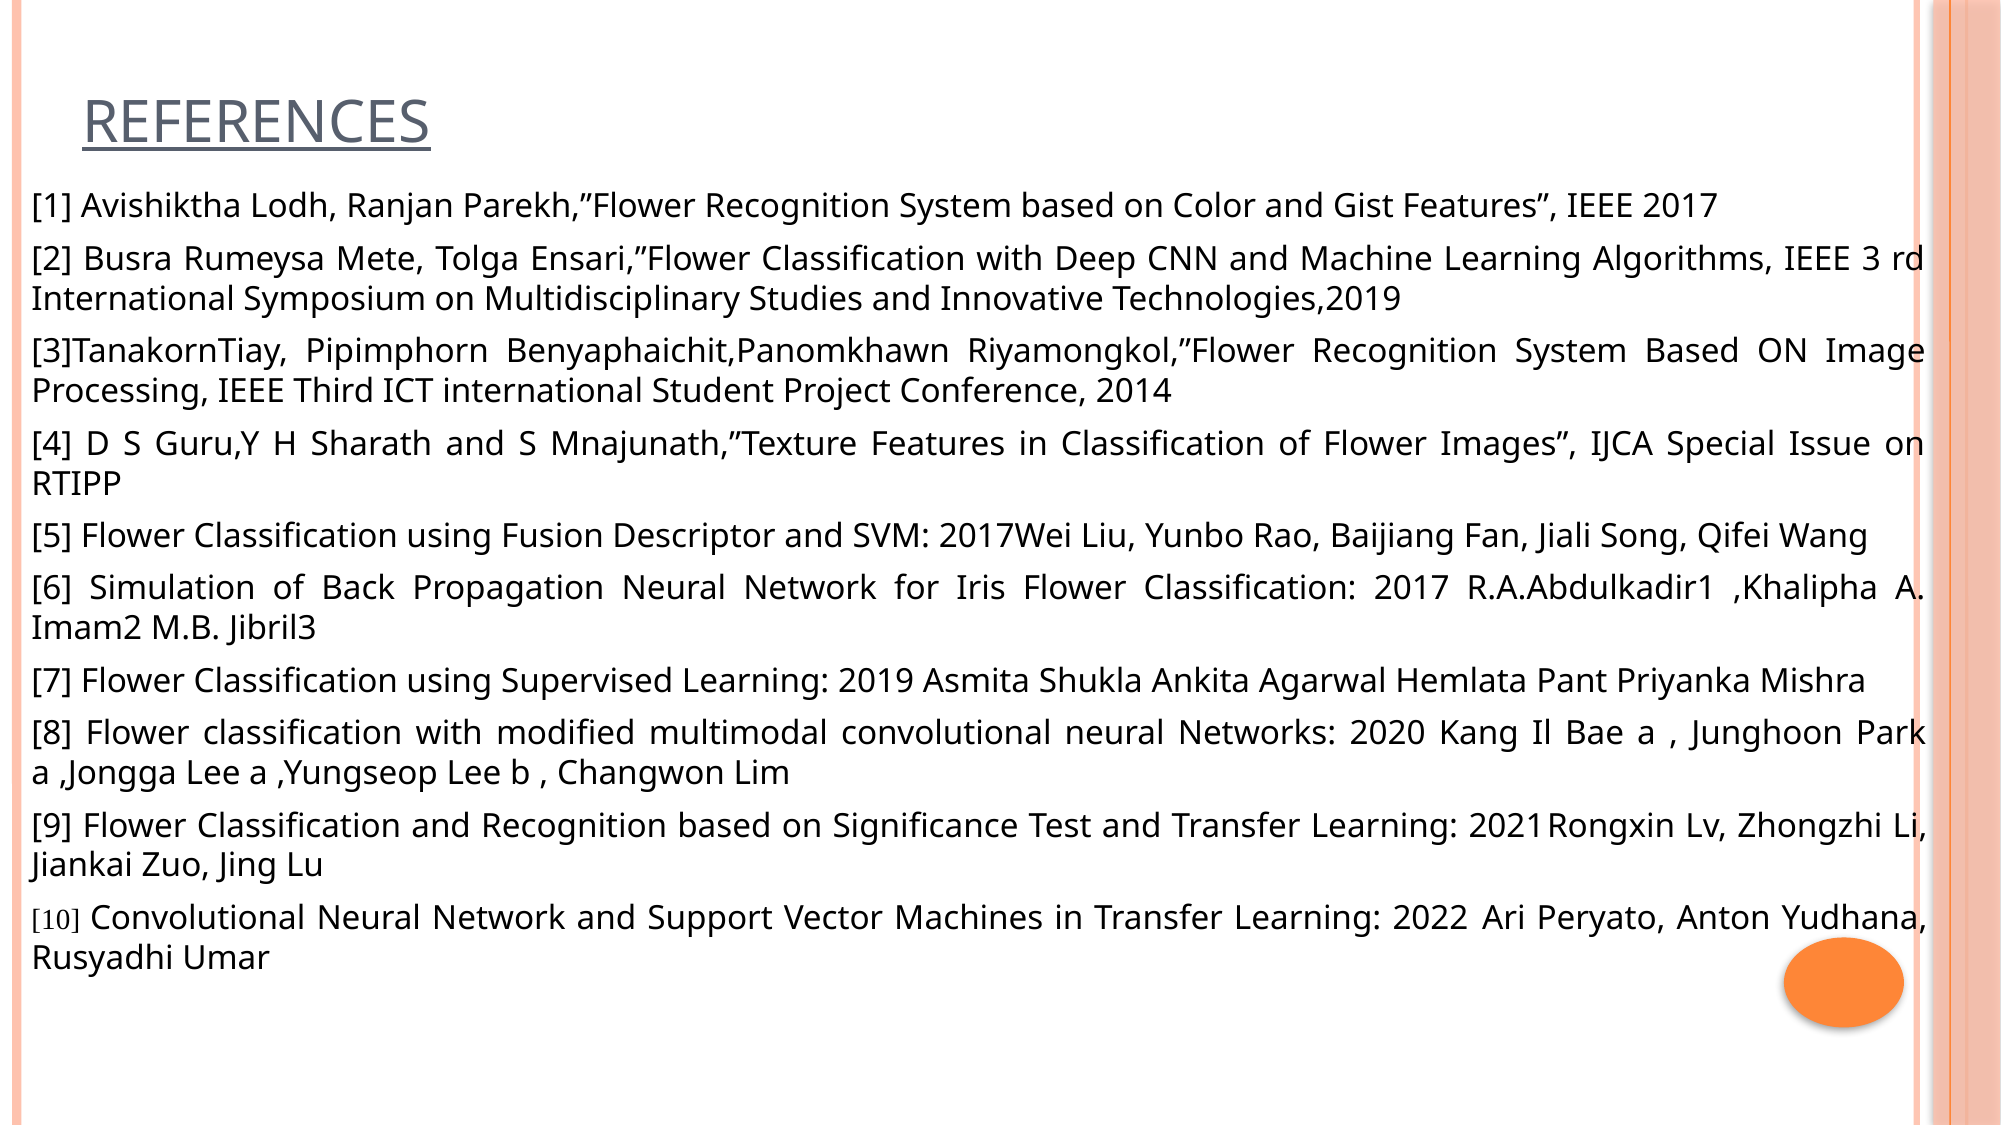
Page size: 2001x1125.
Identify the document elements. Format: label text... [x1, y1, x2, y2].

list [1] Avishiktha Lodh, Ranjan Parekh,”Flower Recognition System based on Color and Gist Features”, IEEE 2017 [2] Busra Rumeysa Mete, Tolga Ensari,”Flower Classification with Deep CNN and Machine Learning Algorithms, IEEE 3 rd International Symposium on Multidisciplinary Studies and Innovative Technologies,2019 [3]TanakornTiay, Pipimphorn Benyaphaichit,Panomkhawn Riyamongkol,”Flower Recognition System Based ON Image Processing, IEEE Third ICT international Student Project Conference, 2014 [4] D S Guru,Y H Sharath and S Mnajunath,”Texture Features in Classification of Flower Images”, IJCA Special Issue on RTIPP [5] Flower Classification using Fusion Descriptor and SVM: 2017Wei Liu, Yunbo Rao, Baijiang Fan, Jiali Song, Qifei Wang [6] Simulation of Back Propagation Neural Network for Iris Flower Classification: 2017 R.A.Abdulkadir1 ,Khalipha A. Imam2 M.B. Jibril3 [7] Flower Classification using Supervised Learning: 2019 Asmita Shukla Ankita Agarwal Hemlata Pant Priyanka Mishra [8] Flower classiﬁcation with modiﬁed multimodal convolutional neural Networks: 2020 Kang Il Bae a , Junghoon Park a ,Jongga Lee a ,Yungseop Lee b , Changwon Lim [9] Flower Classification and Recognition based on Significance Test and Transfer Learning: 2021Rongxin Lv, Zhongzhi Li, Jiankai Zuo, Jing Lu [10] Convolutional Neural Network and Support Vector Machines in Transfer Learning: 2022 Ari Peryato, Anton Yudhana, Rusyadhi Umar [16, 19, 1944, 840]
